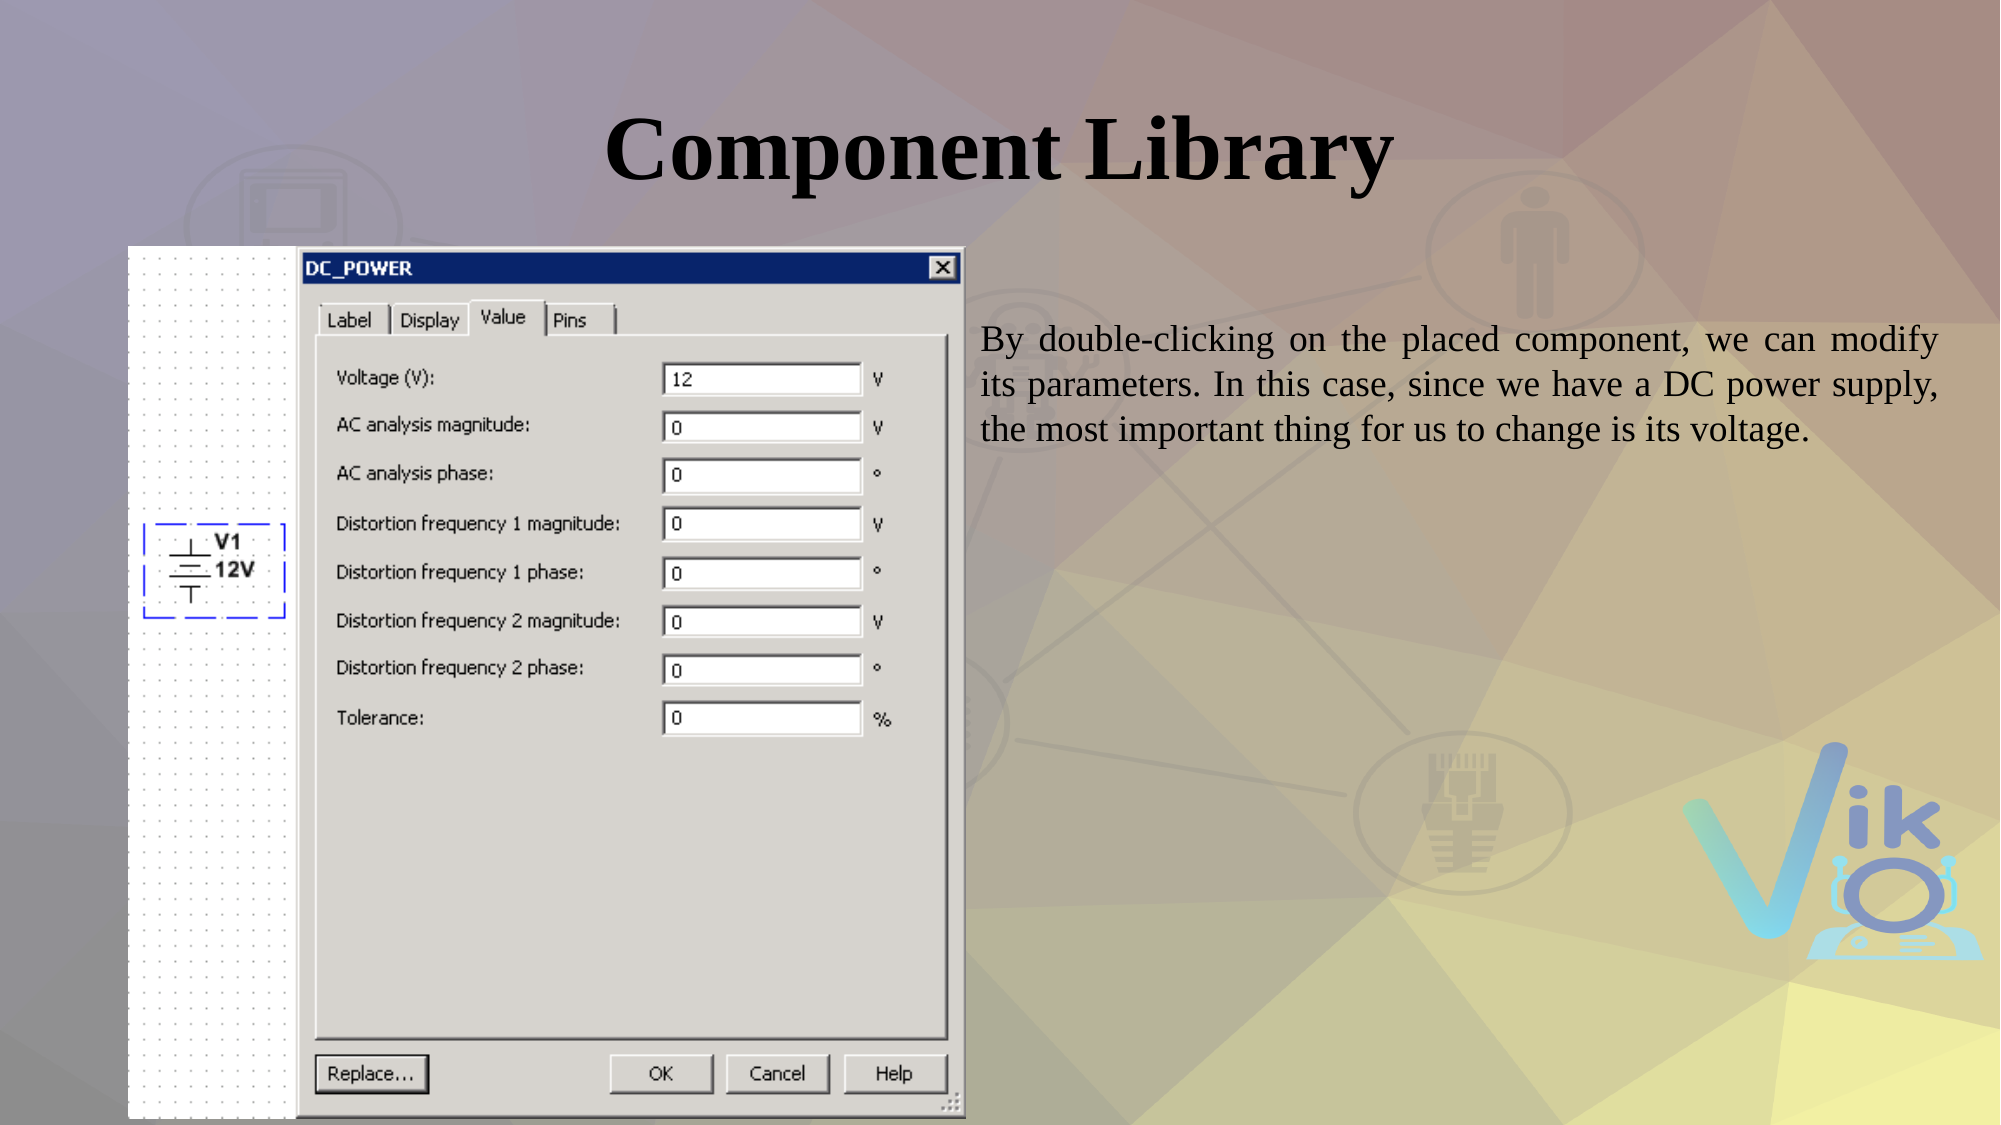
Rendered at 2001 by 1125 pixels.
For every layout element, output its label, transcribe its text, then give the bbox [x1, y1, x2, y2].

title Component Library [137, 59, 1863, 241]
picture [128, 246, 966, 1119]
text_box By double-clicking on the placed component, we can modify its parameters. In this case, since we have a DC power supply, the most important thing for us to change is its voltage. [966, 306, 1956, 457]
